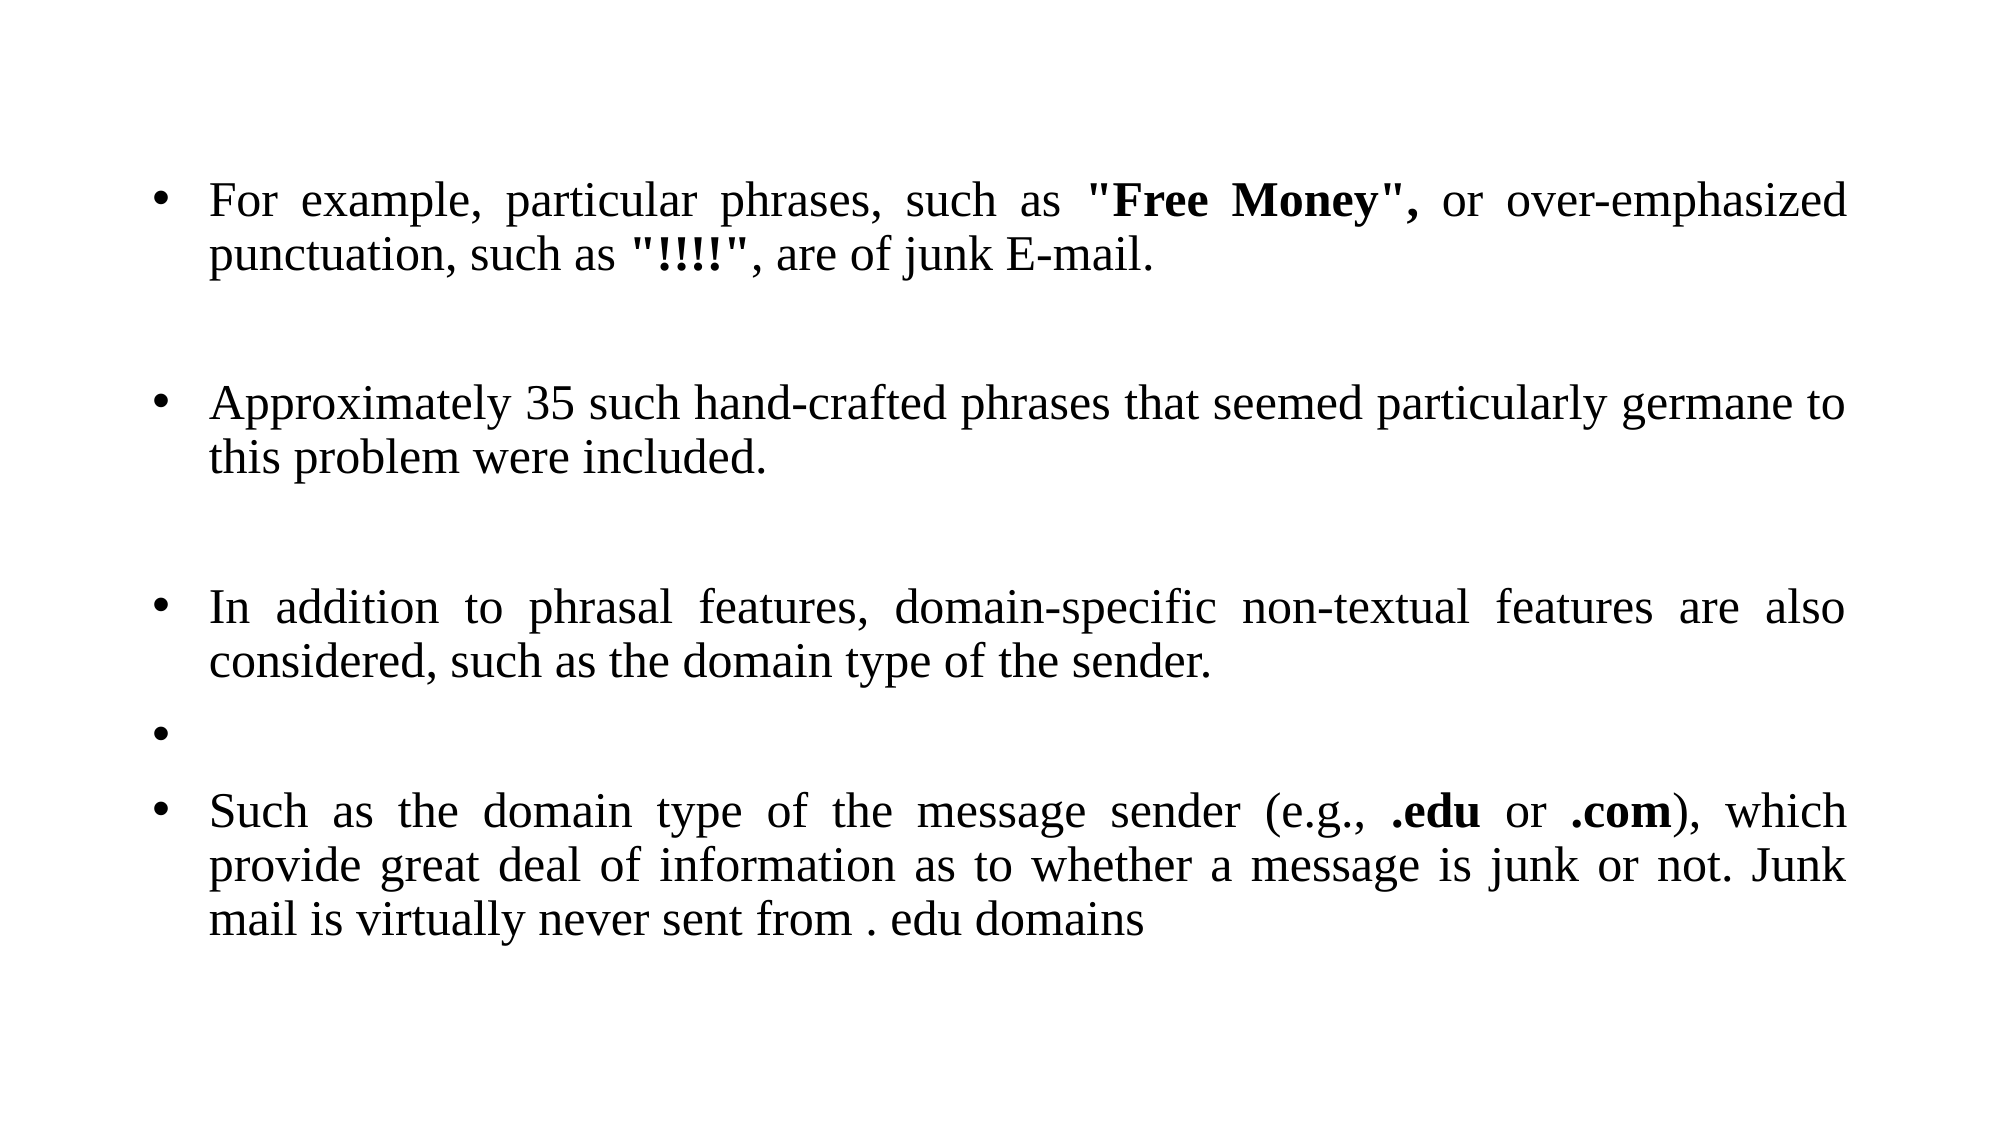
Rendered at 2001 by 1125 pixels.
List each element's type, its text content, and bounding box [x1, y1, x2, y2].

list For example, particular phrases, such as "Free Money", or over-emphasized punctuation, such as "!!!!", are of junk E-mail. Approximately 35 such hand-crafted phrases that seemed particularly germane to this problem were included. In addition to phrasal features, domain-specific non-textual features are also considered, such as the domain type of the sender. Such as the domain type of the message sender (e.g., .edu or .com), which provide great deal of information as to whether a message is junk or not. Junk mail is virtually never sent from . edu domains [137, 84, 1863, 954]
